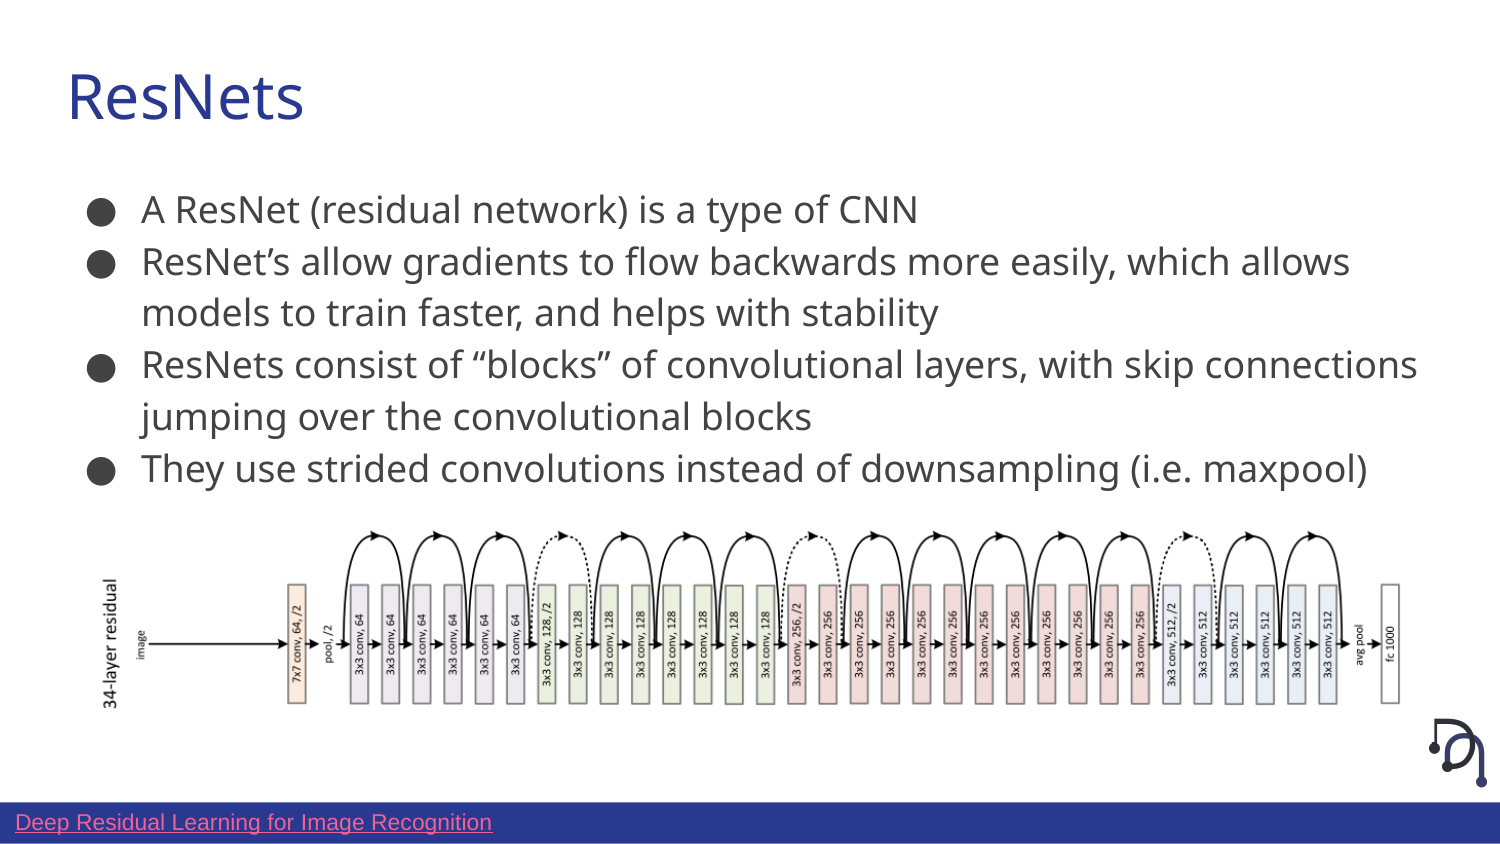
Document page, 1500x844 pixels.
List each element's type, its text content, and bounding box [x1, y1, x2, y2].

title ResNets [51, 42, 1449, 142]
list A ResNet (residual network) is a type of CNN ResNet’s allow gradients to flow backwards more easily, which allows models to train faster, and helps with stability ResNets consist of “blocks” of convolutional layers, with skip connections jumping over the convolutional blocks They use strided convolutions instead of downsampling (i.e. maxpool) [51, 164, 1449, 712]
text_box Deep Residual Learning for Image Recognition [0, 792, 1380, 844]
picture [86, 524, 1500, 795]
